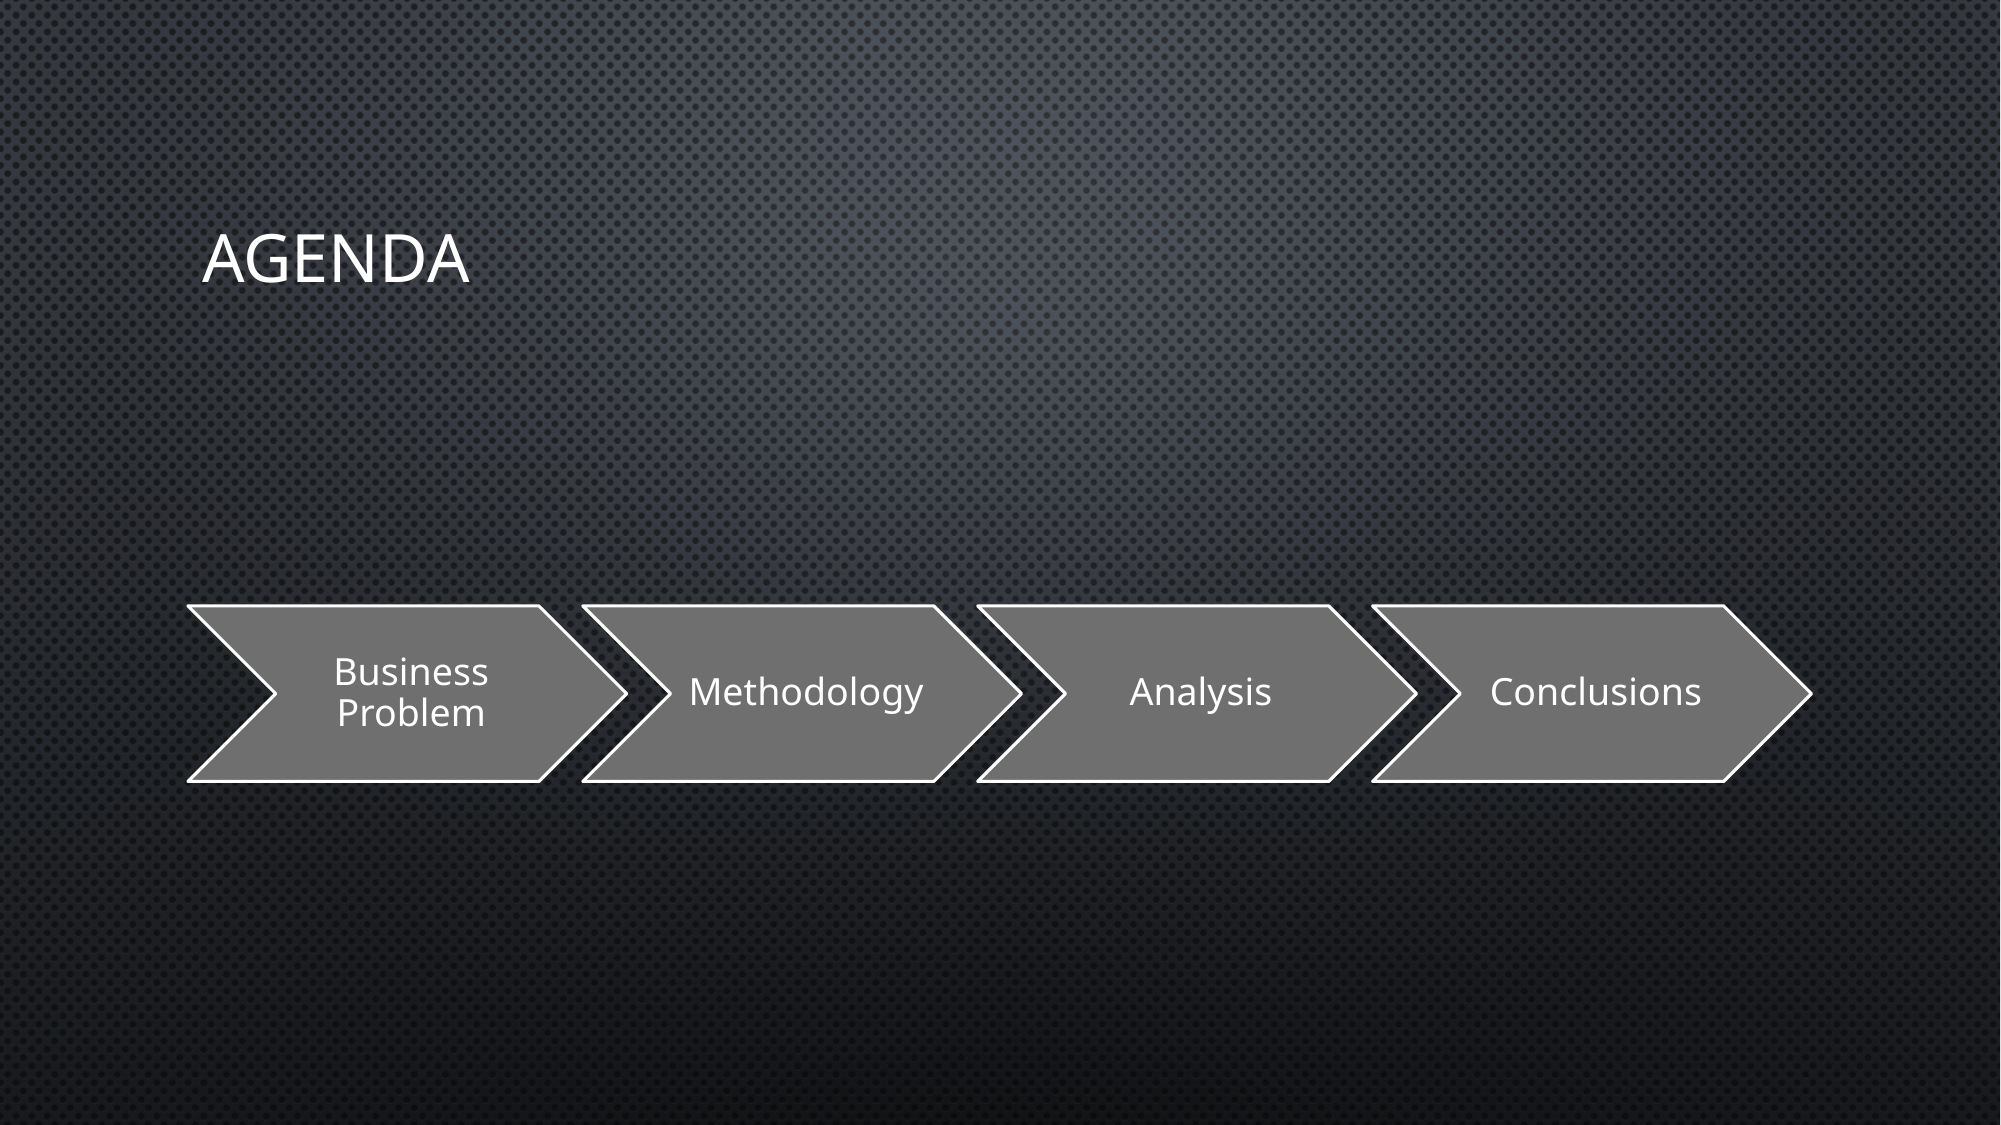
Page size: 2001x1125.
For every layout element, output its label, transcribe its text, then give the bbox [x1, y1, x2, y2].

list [186, 437, 1813, 951]
title Agenda [187, 99, 1813, 413]
